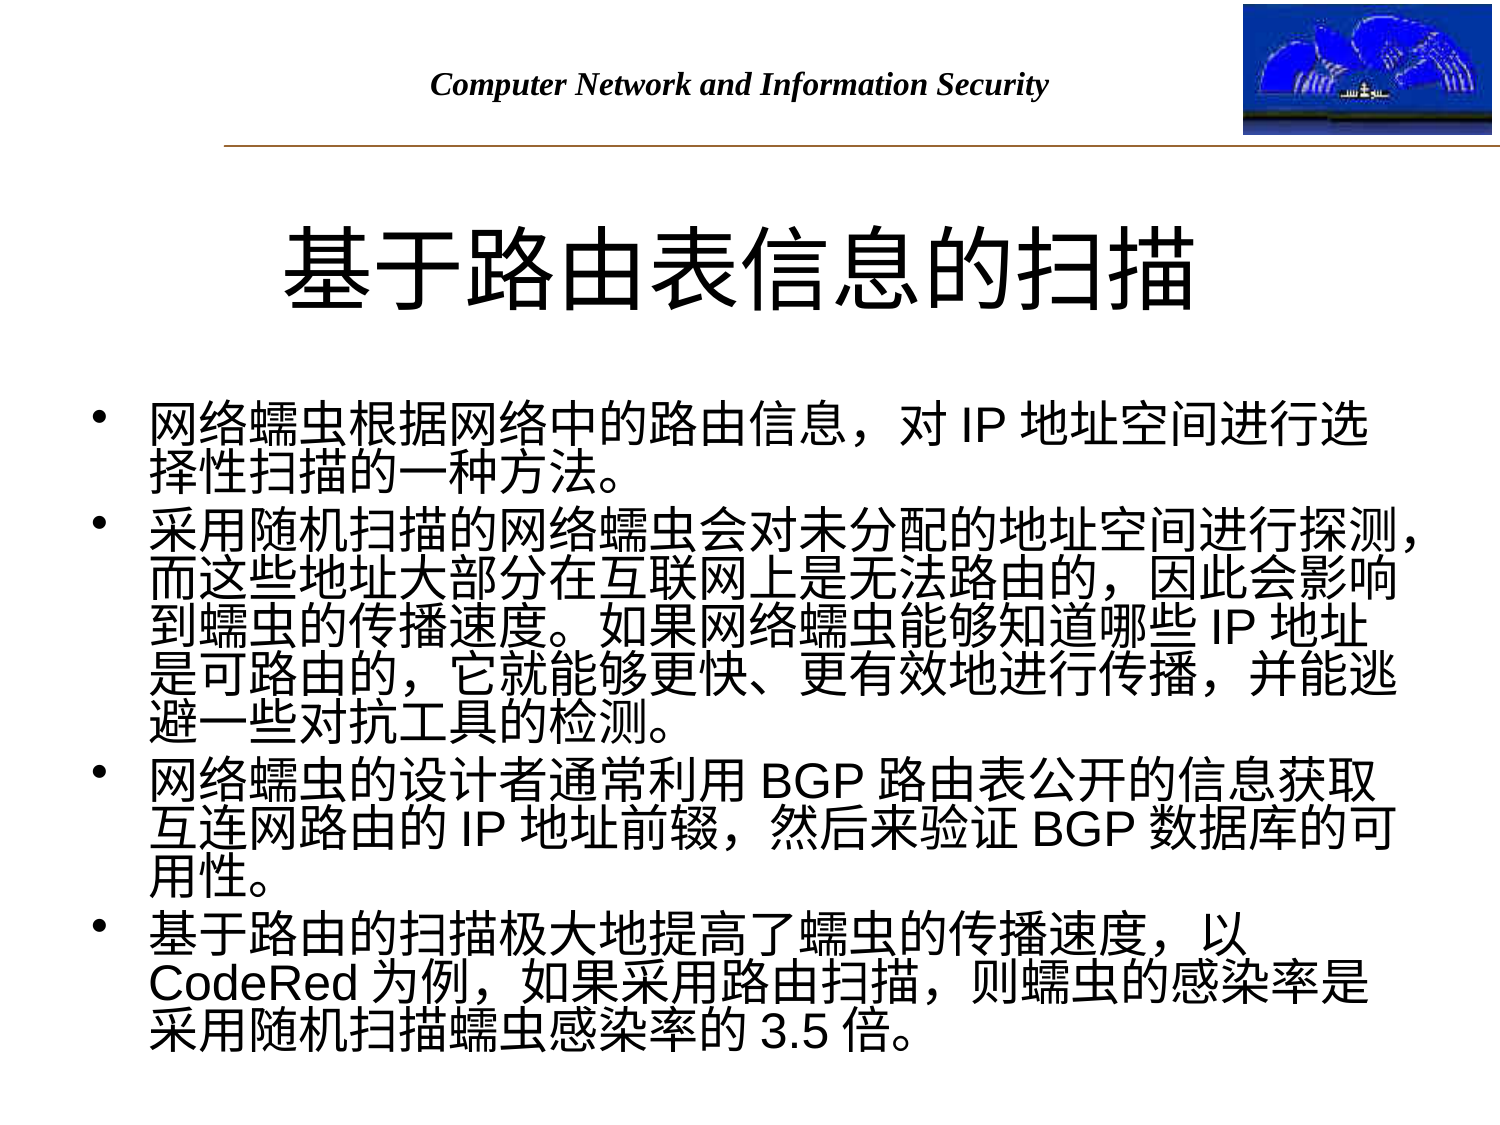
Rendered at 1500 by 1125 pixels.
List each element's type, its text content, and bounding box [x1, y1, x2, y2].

list 网络蠕虫根据网络中的路由信息，对IP地址空间进行选择性扫描的一种方法。 采用随机扫描的网络蠕虫会对未分配的地址空间进行探测，而这些地址大部分在互联网上是无法路由的，因此会影响到蠕虫的传播速度。如果网络蠕虫能够知道哪些IP地址是可路由的，它就能够更快、更有效地进行传播，并能逃避一些对抗工具的检测。 网络蠕虫的设计者通常利用BGP路由表公开的信息获取互连网路由的IP地址前辍，然后来验证BGP数据库的可用性。 基于路由的扫描极大地提高了蠕虫的传播速度，以CodeRed为例，如果采用路由扫描，则蠕虫的感染率是采用随机扫描蠕虫感染率的3.5倍。 [76, 396, 1428, 953]
title 基于路由表信息的扫描 [74, 207, 1426, 325]
